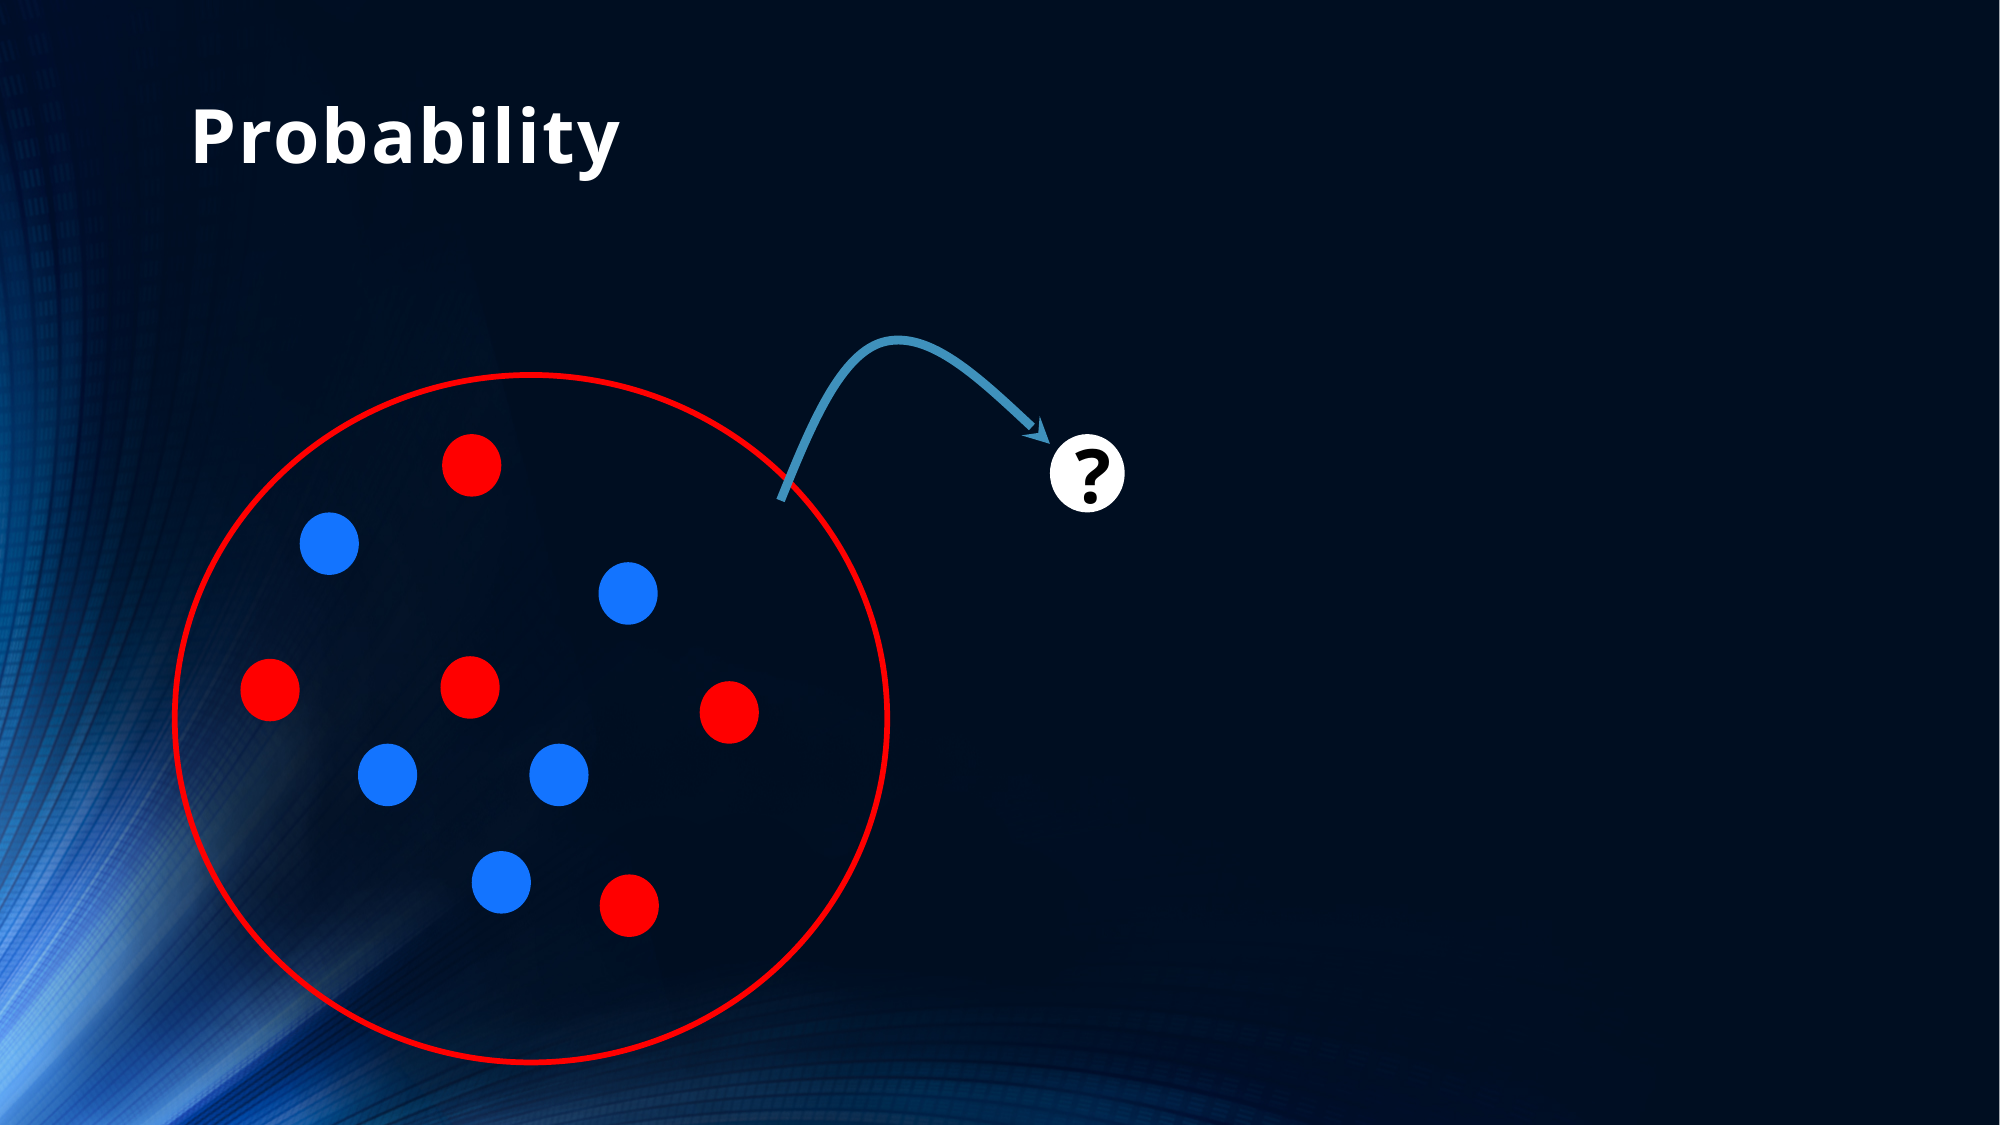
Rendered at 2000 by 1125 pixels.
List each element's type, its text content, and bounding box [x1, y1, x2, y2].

text_box [470, 850, 532, 915]
text_box [173, 373, 889, 1064]
text_box ? [1048, 433, 1126, 514]
text_box [441, 433, 503, 498]
text_box [356, 742, 419, 808]
text_box [239, 657, 301, 723]
text_box [779, 339, 1050, 501]
text_box [698, 680, 760, 745]
title Probability [174, 62, 1675, 188]
text_box [597, 561, 659, 626]
picture [0, 0, 2000, 1125]
text_box [528, 742, 590, 808]
text_box [598, 873, 660, 938]
text_box [439, 655, 501, 720]
text_box [298, 511, 360, 576]
